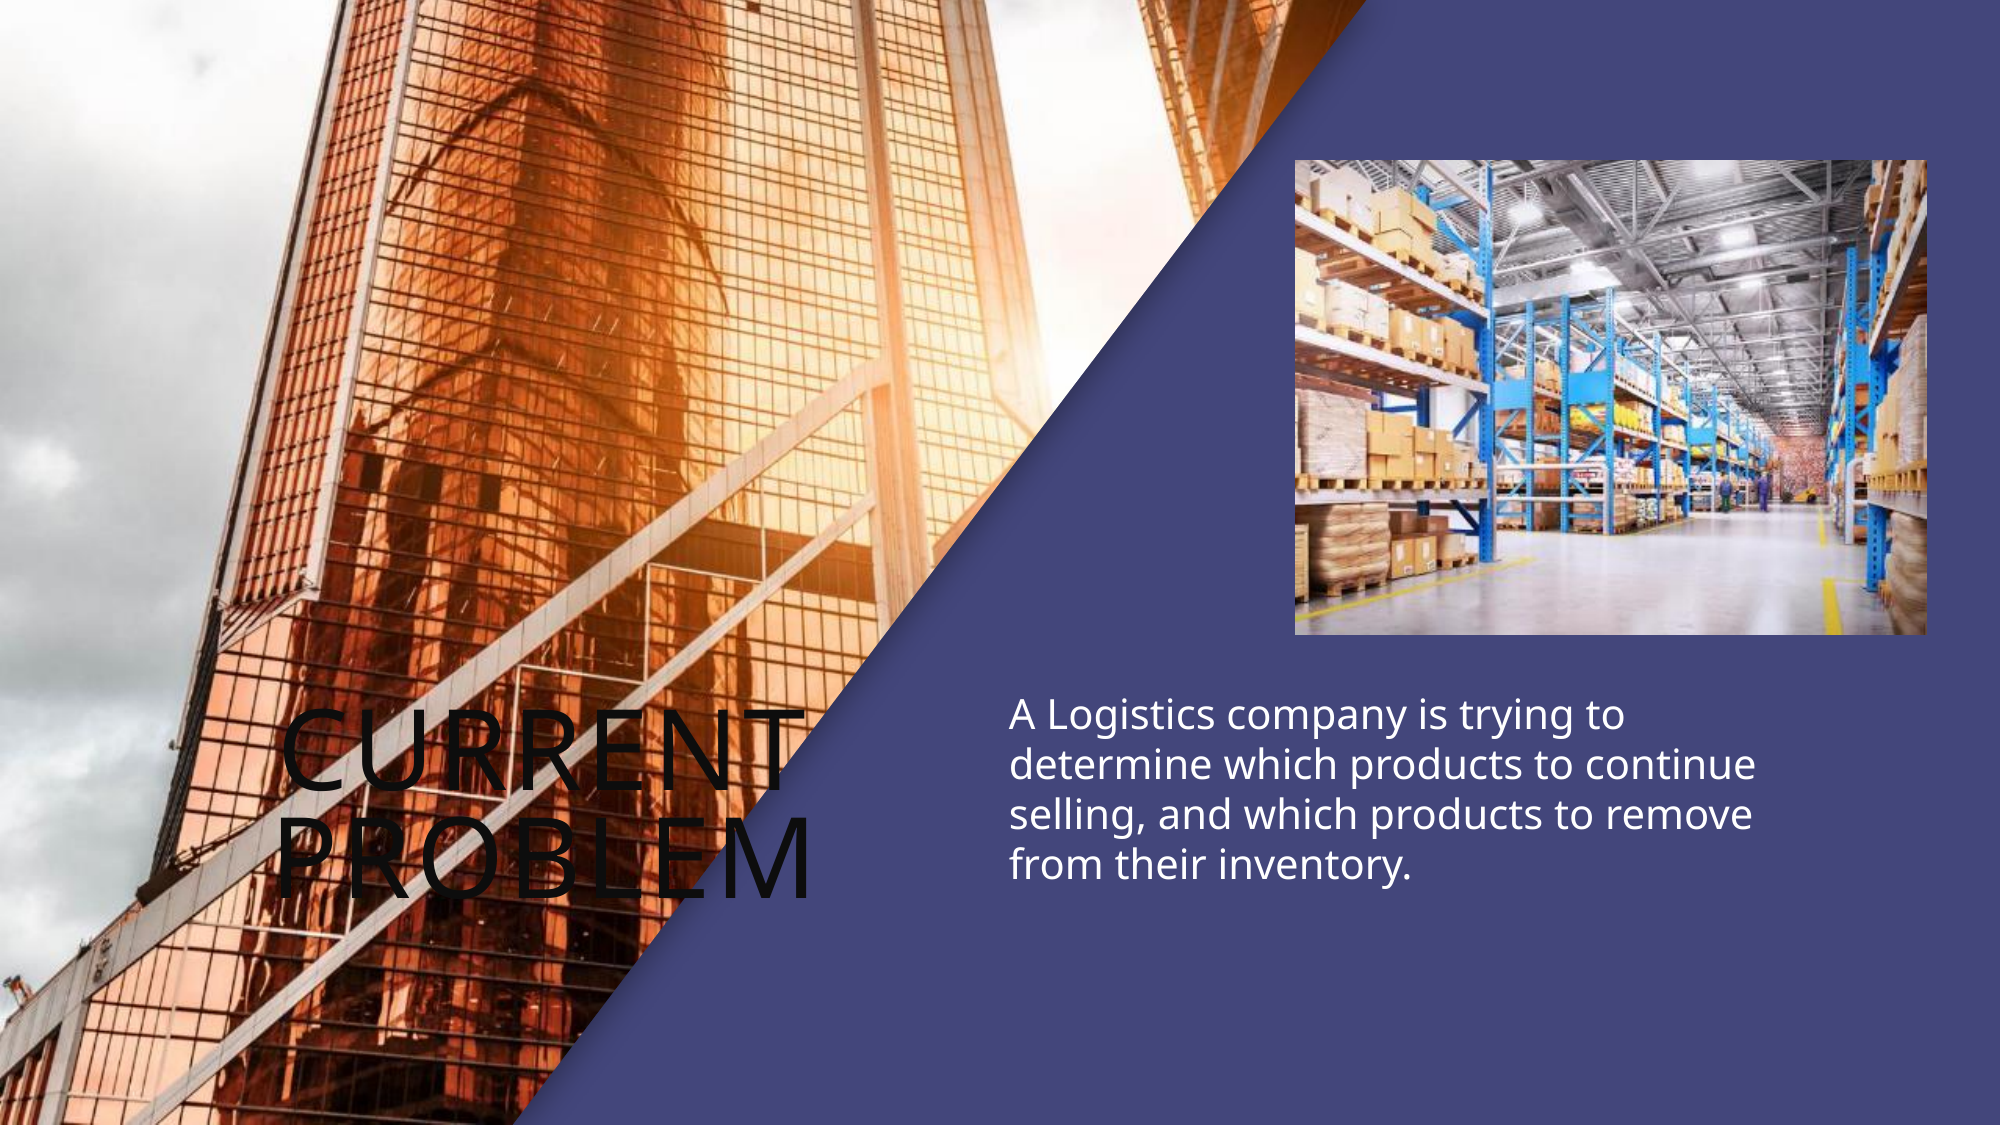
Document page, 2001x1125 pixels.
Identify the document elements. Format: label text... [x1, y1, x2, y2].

picture [0, 0, 1927, 1125]
subtitle A Logistics company is trying to determine which products to continue selling, and which products to remove from their inventory. [1373, 675, 1794, 900]
